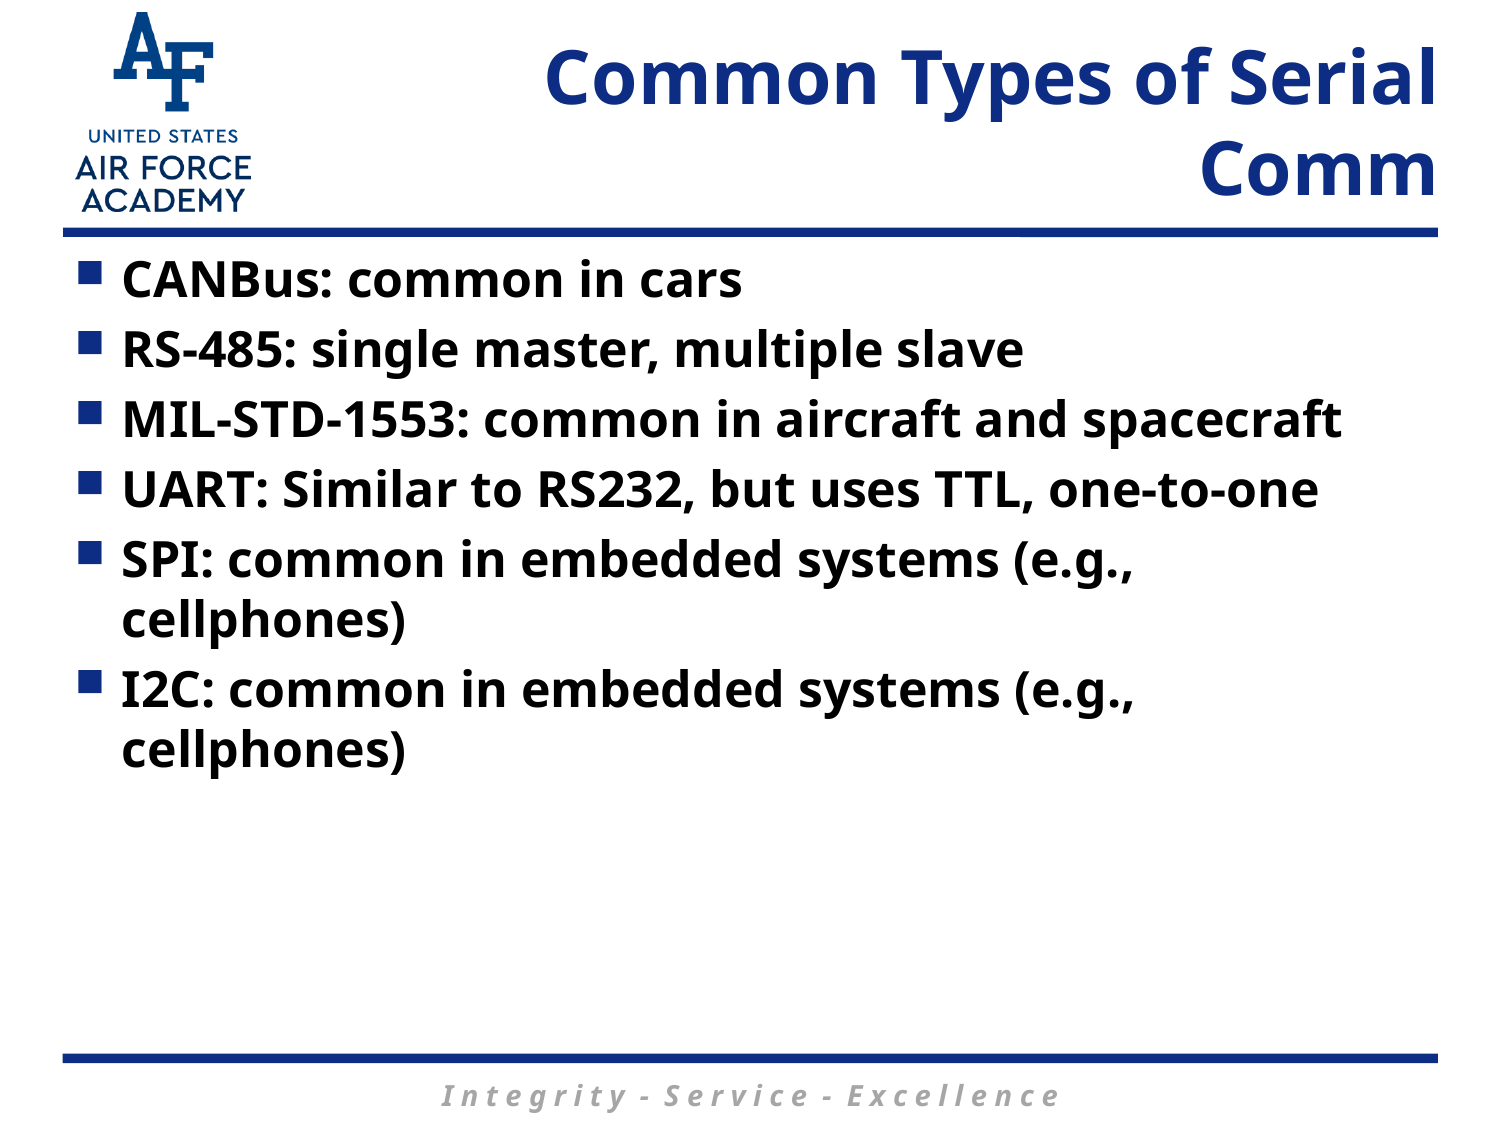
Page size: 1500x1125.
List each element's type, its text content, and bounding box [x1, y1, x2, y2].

picture [75, 12, 251, 212]
list CANBus: common in cars RS-485: single master, multiple slave MIL-STD-1553: common in aircraft and spacecraft UART: Similar to RS232, but uses TTL, one-to-one SPI: common in embedded systems (e.g., cellphones) I2C: common in embedded systems (e.g., cellphones) [59, 239, 1441, 1051]
title Common Types of Serial Comm [299, 29, 1456, 211]
